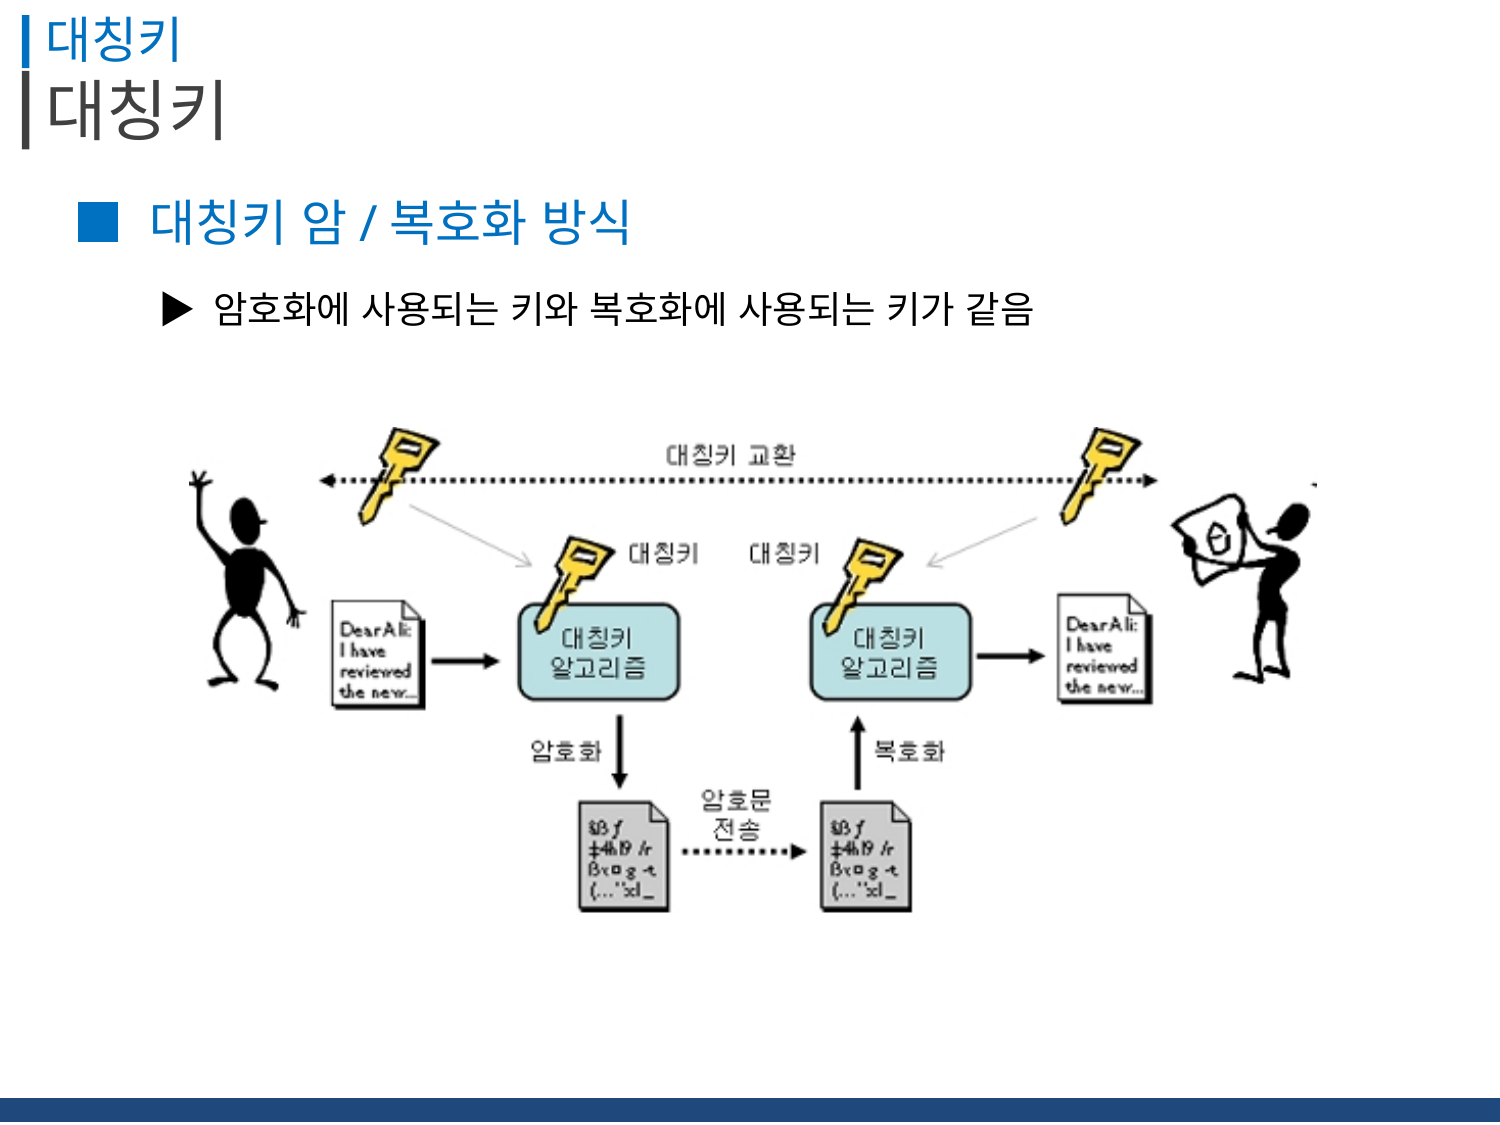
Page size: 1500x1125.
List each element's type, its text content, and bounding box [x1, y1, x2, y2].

text_box ■ 대칭키 암/복호화 방식 [29, 184, 1500, 256]
text_box ▶ 암호화에 사용되는 키와 복호화에 사용되는 키가 같음 [135, 279, 1051, 339]
text_box [20, 13, 32, 70]
text_box [20, 70, 32, 151]
text_box 대칭키 대칭키 [30, 1, 245, 157]
picture [189, 426, 1317, 920]
